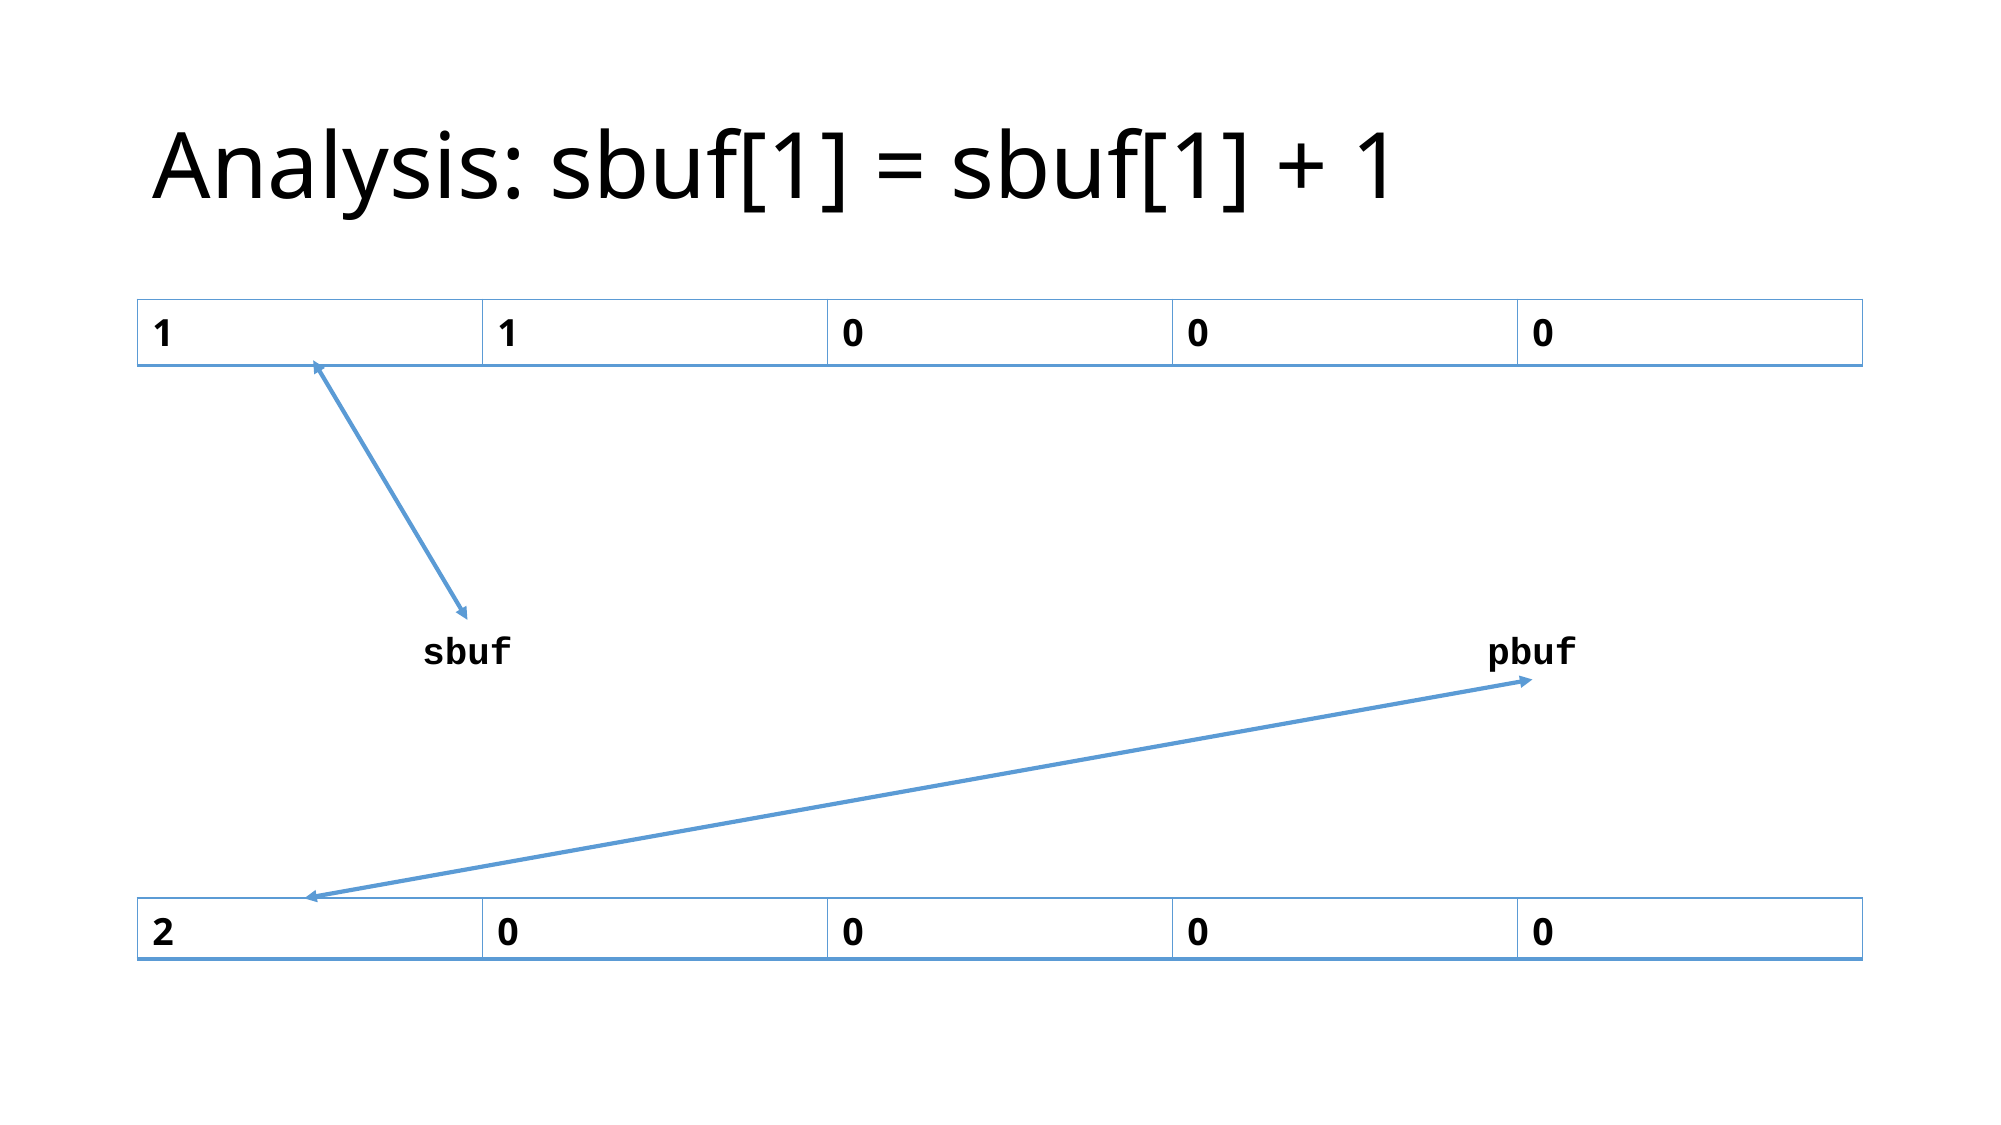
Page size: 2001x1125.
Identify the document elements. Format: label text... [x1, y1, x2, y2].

table_header 0 [1518, 300, 1862, 364]
table_header 0 [1518, 899, 1862, 957]
text_box sbuf [407, 619, 528, 680]
table_header 0 [828, 300, 1172, 364]
table_header 0 [1173, 899, 1517, 957]
table_header 0 [1173, 300, 1517, 364]
table_header 0 [483, 899, 827, 957]
table_header 1 [138, 300, 482, 364]
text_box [313, 360, 468, 620]
table_header 2 [138, 899, 482, 957]
text_box pbuf [1472, 619, 1593, 680]
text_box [304, 680, 1533, 899]
table_header 0 [828, 899, 1172, 957]
table_header 1 [483, 300, 827, 364]
title Analysis: sbuf[1] = sbuf[1] + 1 [137, 59, 1863, 278]
